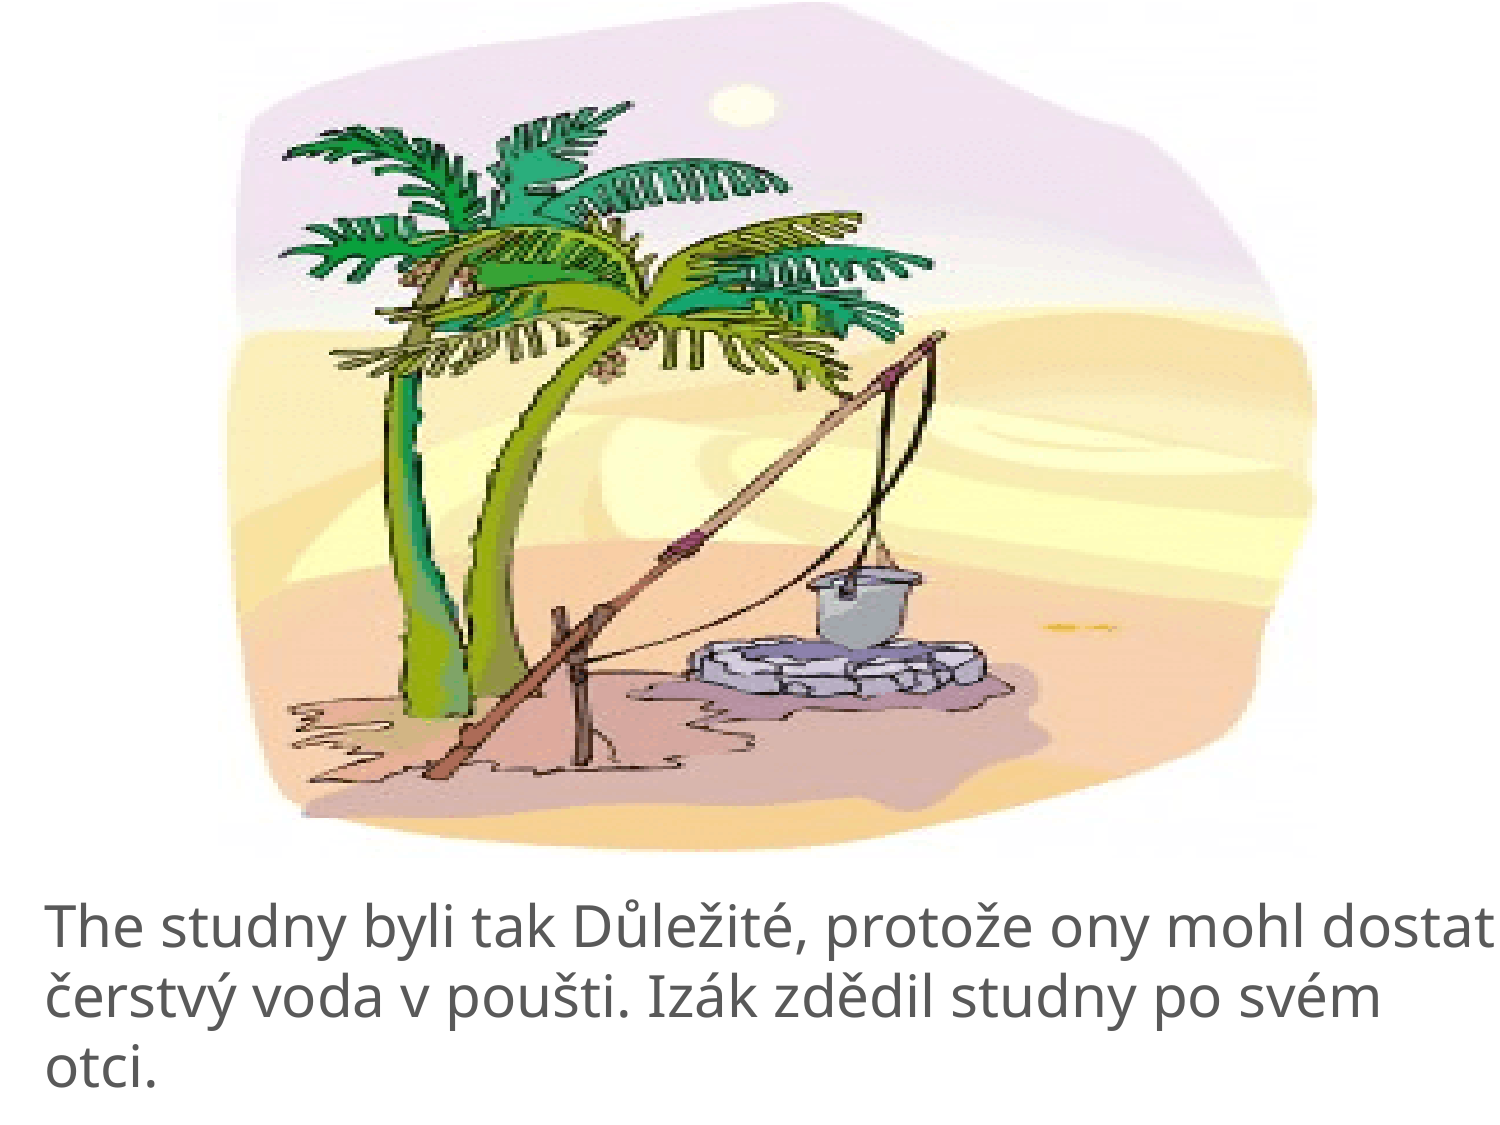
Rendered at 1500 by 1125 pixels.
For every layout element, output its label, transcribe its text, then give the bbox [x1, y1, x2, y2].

text_box The studny byli tak Důležité, protože ony mohl dostat čerstvý voda v poušti. Izák zdědil studny po svém otci. [29, 881, 1500, 1107]
picture [218, 1, 1318, 859]
